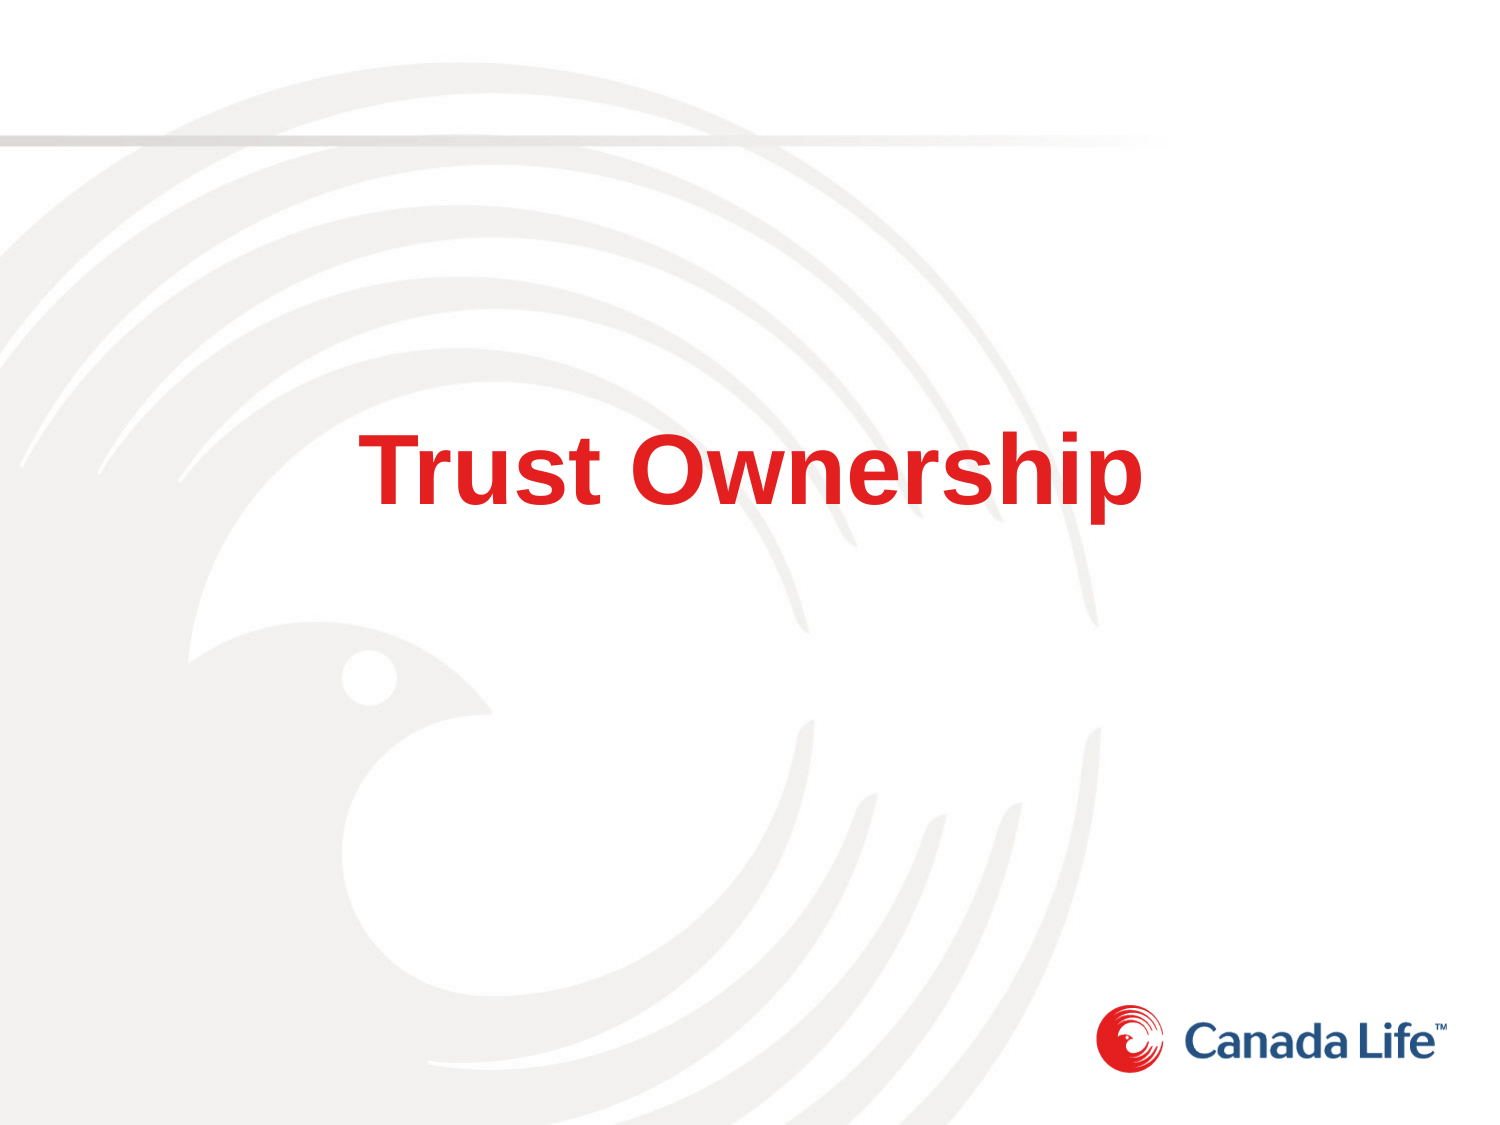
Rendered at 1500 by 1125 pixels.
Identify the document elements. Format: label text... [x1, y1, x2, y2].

picture [0, 0, 1500, 1125]
title Trust Ownership [64, 396, 1441, 498]
